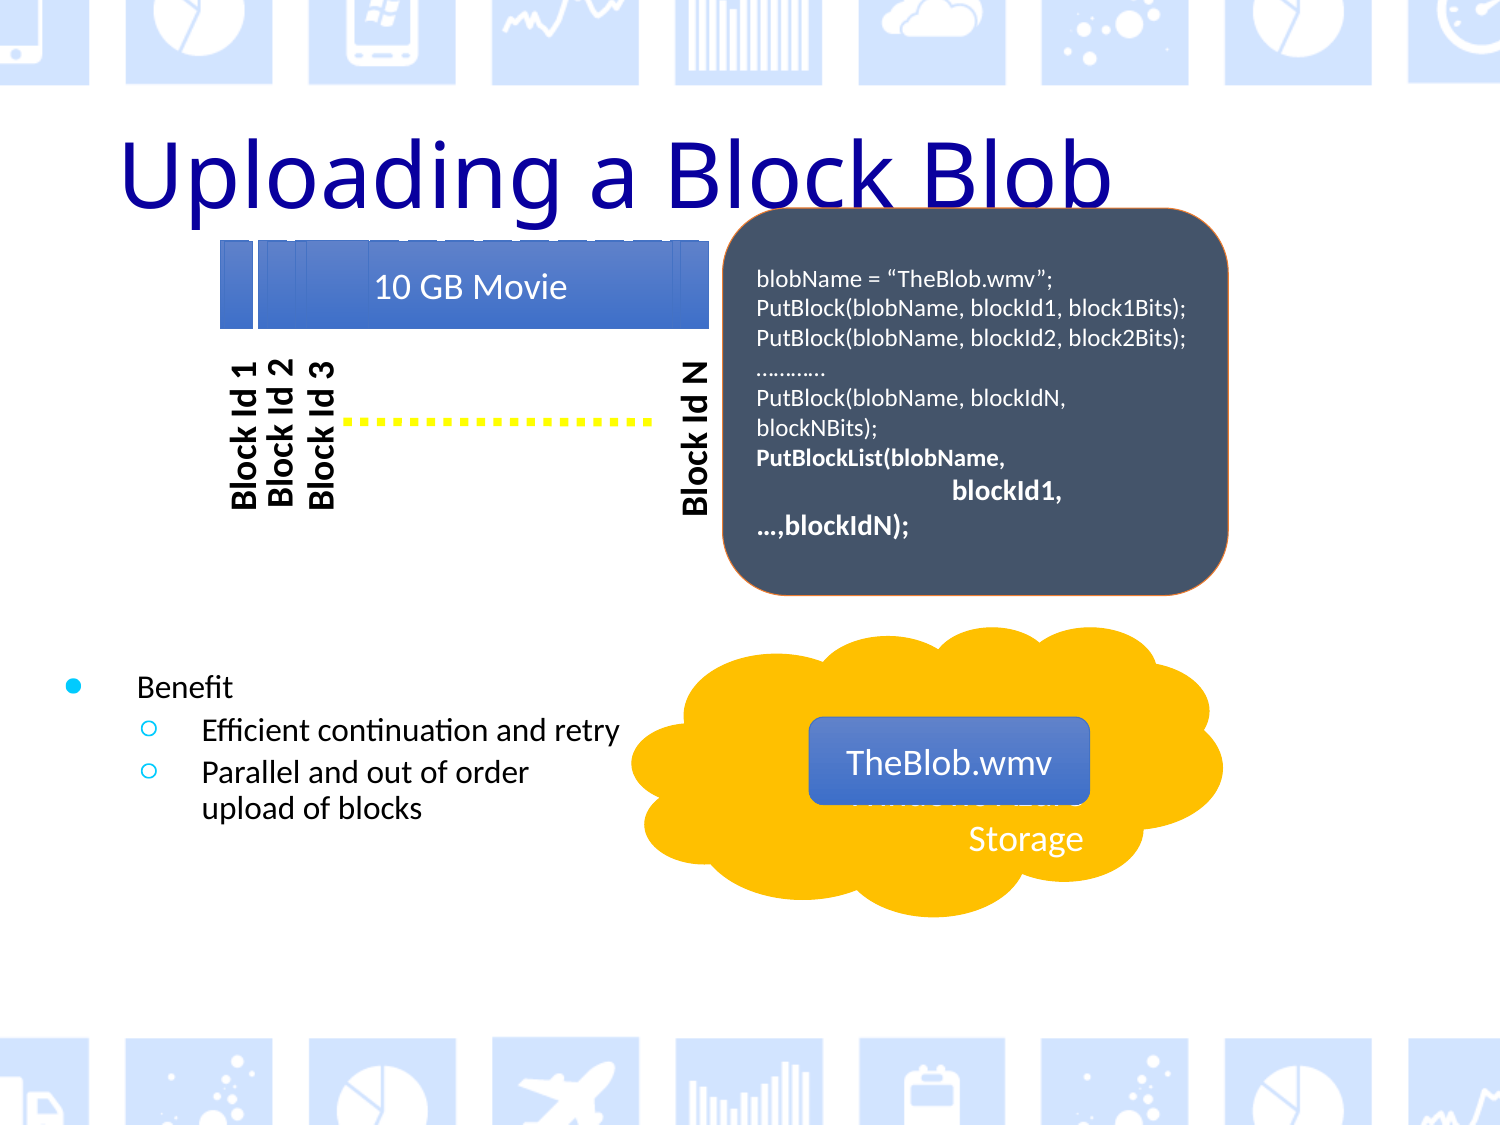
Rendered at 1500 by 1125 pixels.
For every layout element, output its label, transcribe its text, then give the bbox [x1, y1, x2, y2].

text_box blobName = “TheBlob.wmv”; PutBlock(blobName, blockId1, block1Bits); PutBlock(blobName, blockId2, block2Bits); ………… PutBlock(blobName, blockIdN, blockNBits); PutBlockList(blobName, blockId1,…,blockIdN); [722, 207, 1229, 597]
picture [0, 0, 1500, 1125]
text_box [211, 365, 736, 532]
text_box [220, 240, 699, 329]
text_box [699, 241, 709, 329]
text_box Benefit Efficient continuation and retry Parallel and out of order upload of blocks [61, 669, 626, 827]
title Uploading a Block Blob [103, 121, 1397, 229]
text_box TheBlob.wmv [808, 716, 1091, 806]
text_box Windows Azure Storage [631, 627, 1224, 918]
